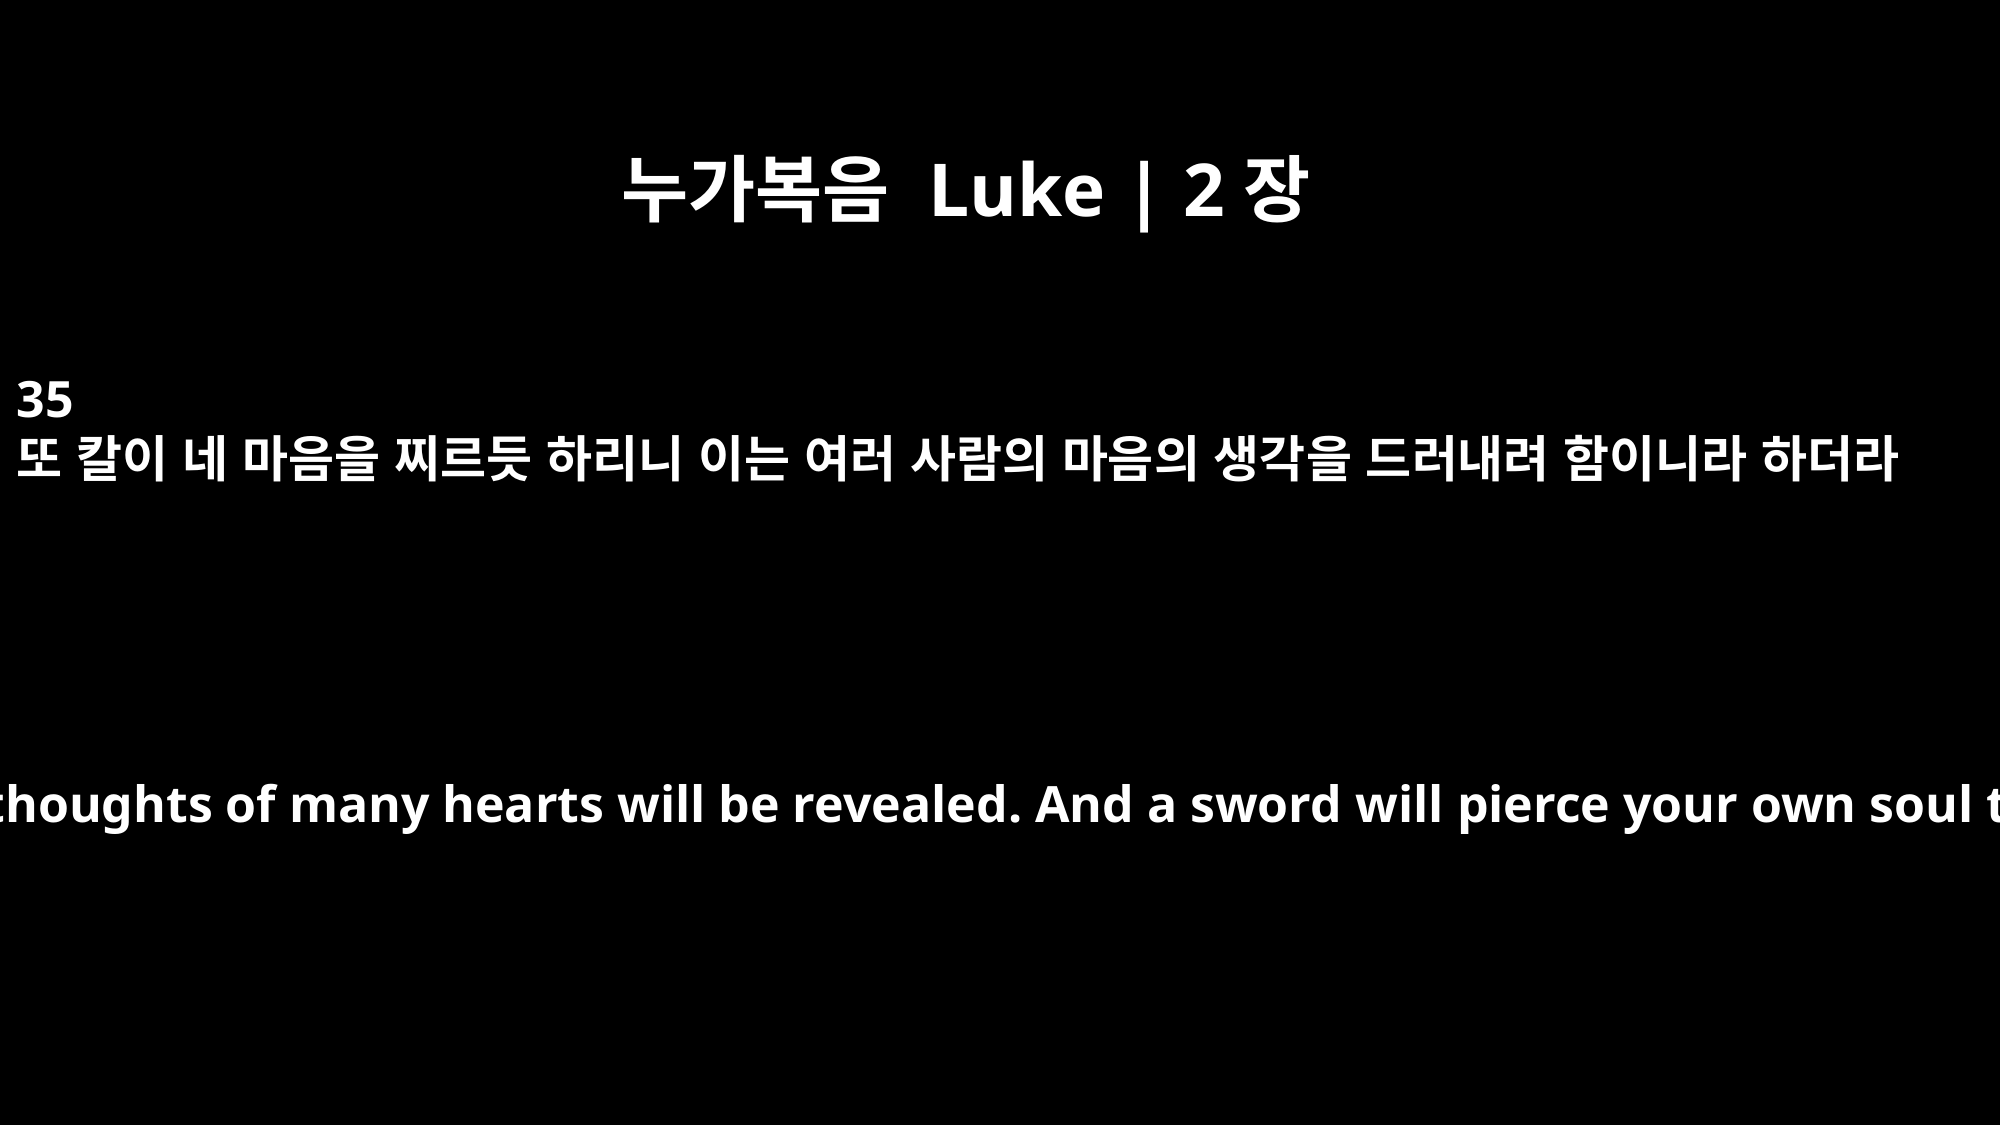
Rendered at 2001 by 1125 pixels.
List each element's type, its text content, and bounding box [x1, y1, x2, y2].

text_box so that the thoughts of many hearts will be revealed. And a sword will pierce your own soul too." [0, 764, 2000, 840]
text_box 누가복음 Luke | 2장 [606, 136, 1326, 239]
text_box 35 또 칼이 네 마음을 찌르듯 하리니 이는 여러 사람의 마음의 생각을 드러내려 함이니라 하더라 [1, 359, 1916, 495]
